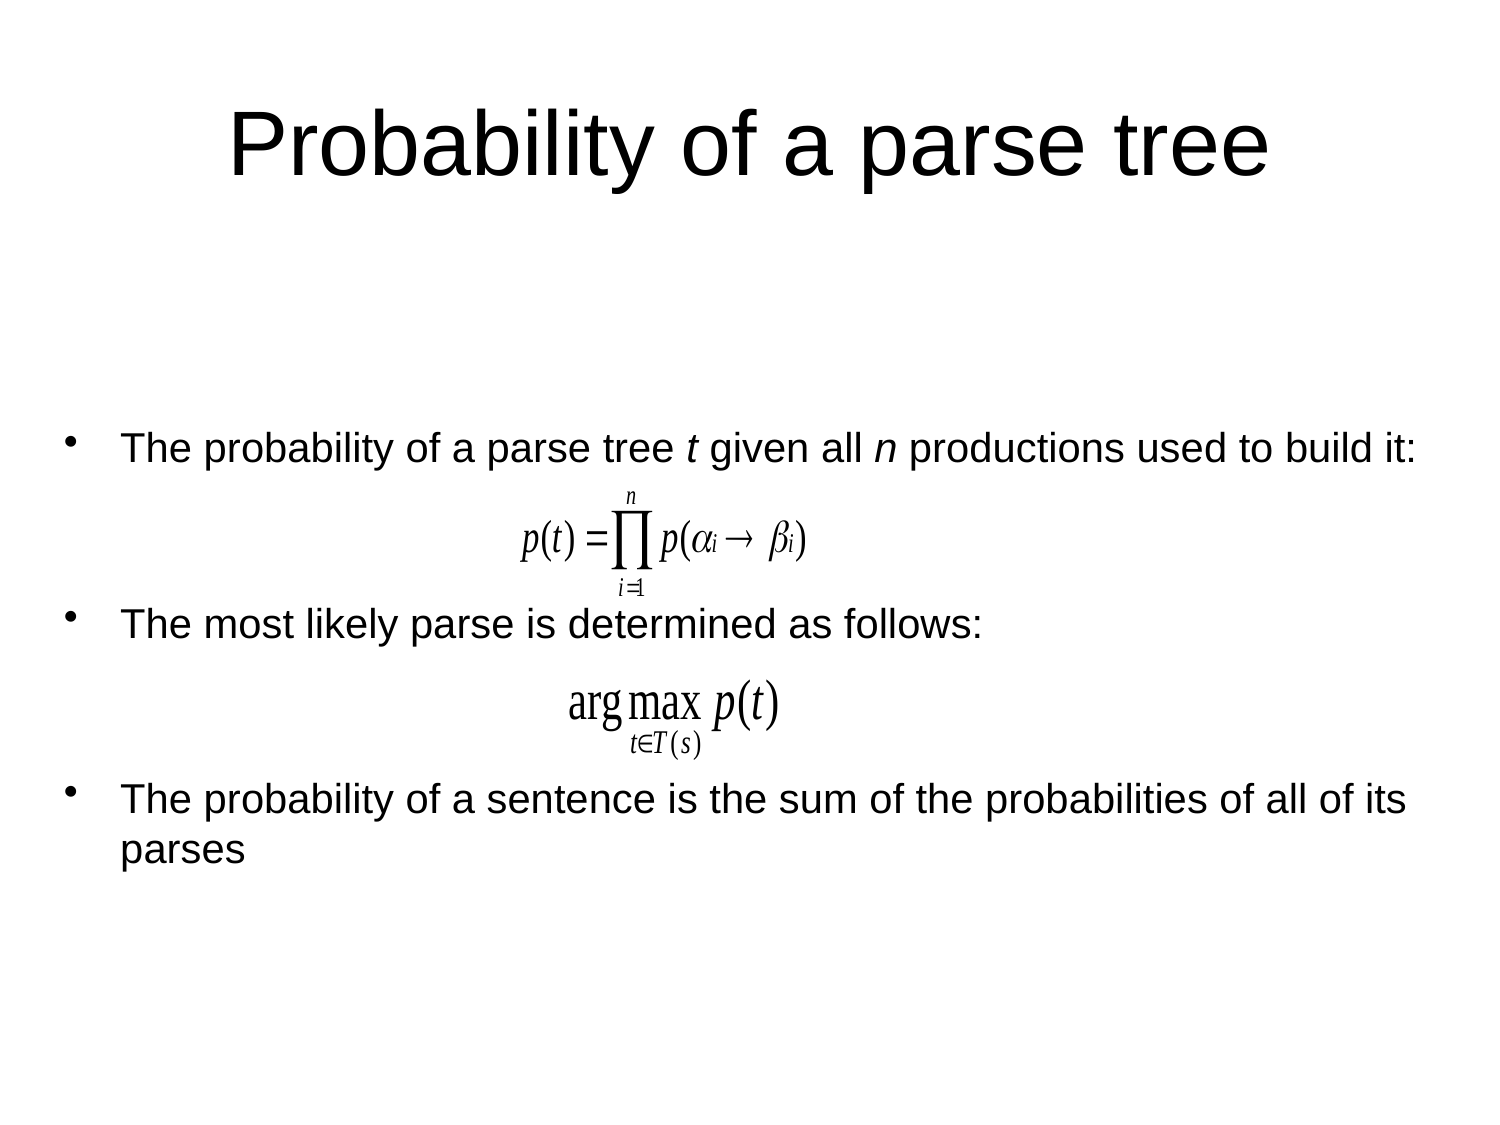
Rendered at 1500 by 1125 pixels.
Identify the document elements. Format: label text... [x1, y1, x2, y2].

title Probability of a parse tree [75, 45, 1425, 233]
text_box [562, 662, 787, 772]
list The probability of a parse tree t given all n productions used to build it: The most likely parse is determined as follows: The probability of a sentence is the sum of the probabilities of all of its parses [48, 413, 1448, 1005]
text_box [512, 474, 814, 607]
